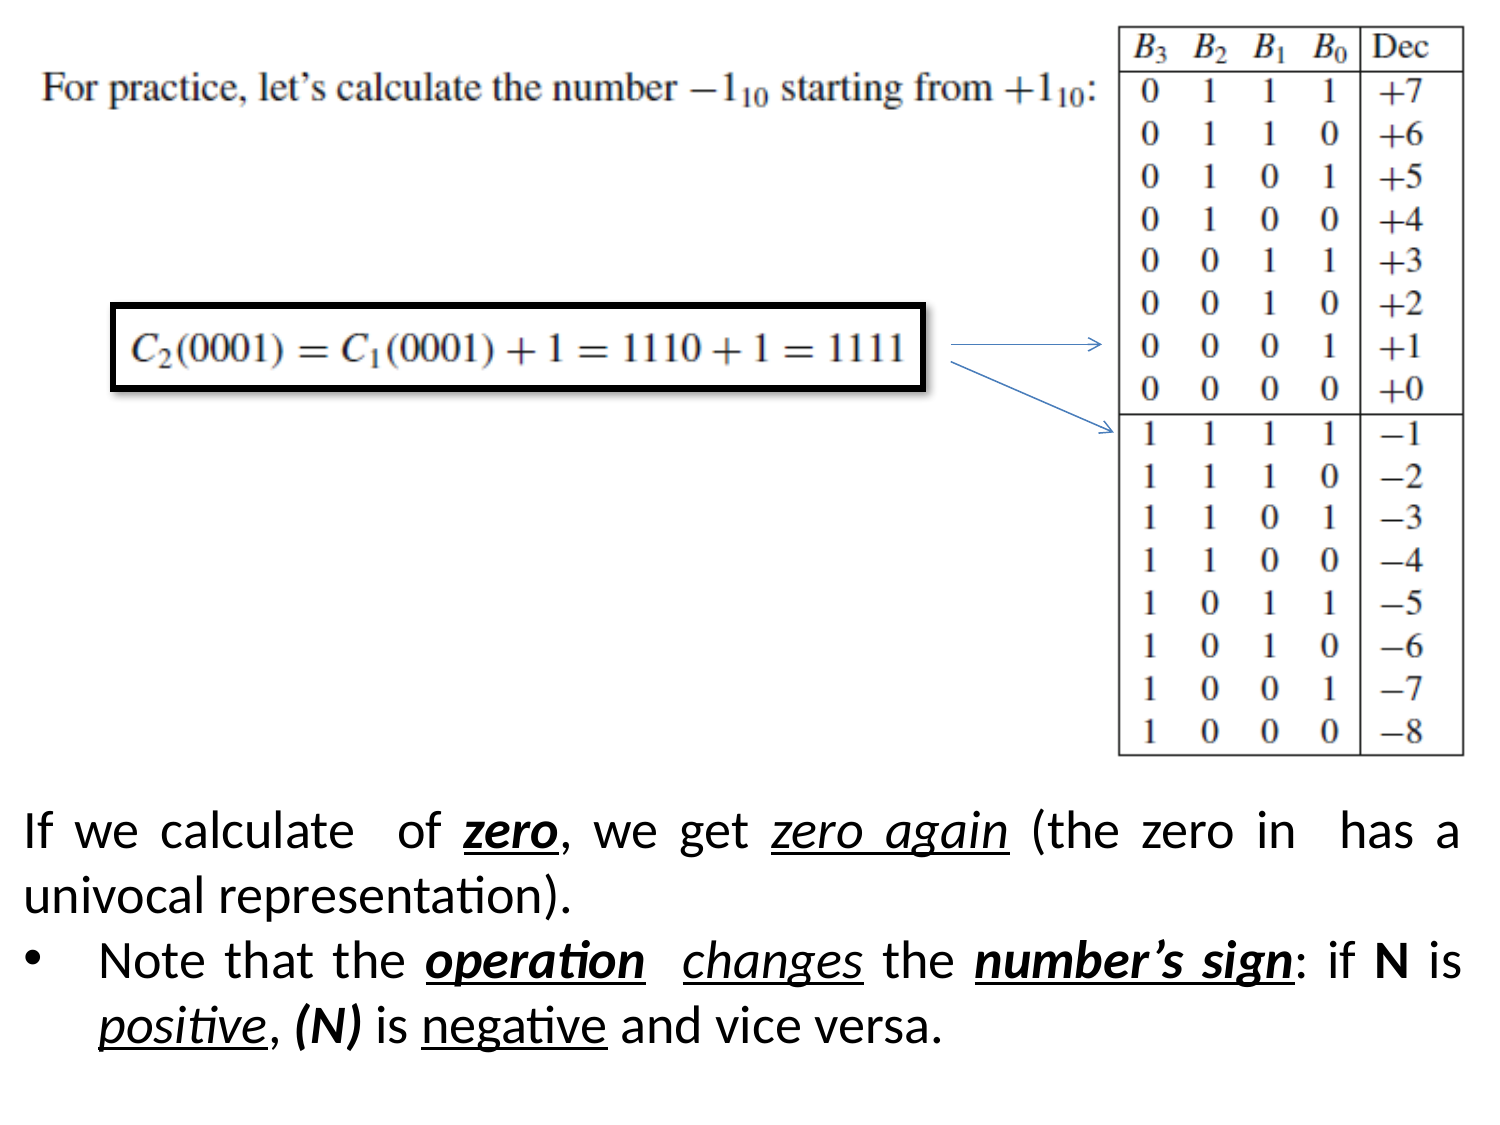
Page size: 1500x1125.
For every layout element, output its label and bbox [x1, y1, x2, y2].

text_box [950, 361, 1115, 433]
picture [29, 18, 1472, 764]
picture [115, 308, 920, 386]
